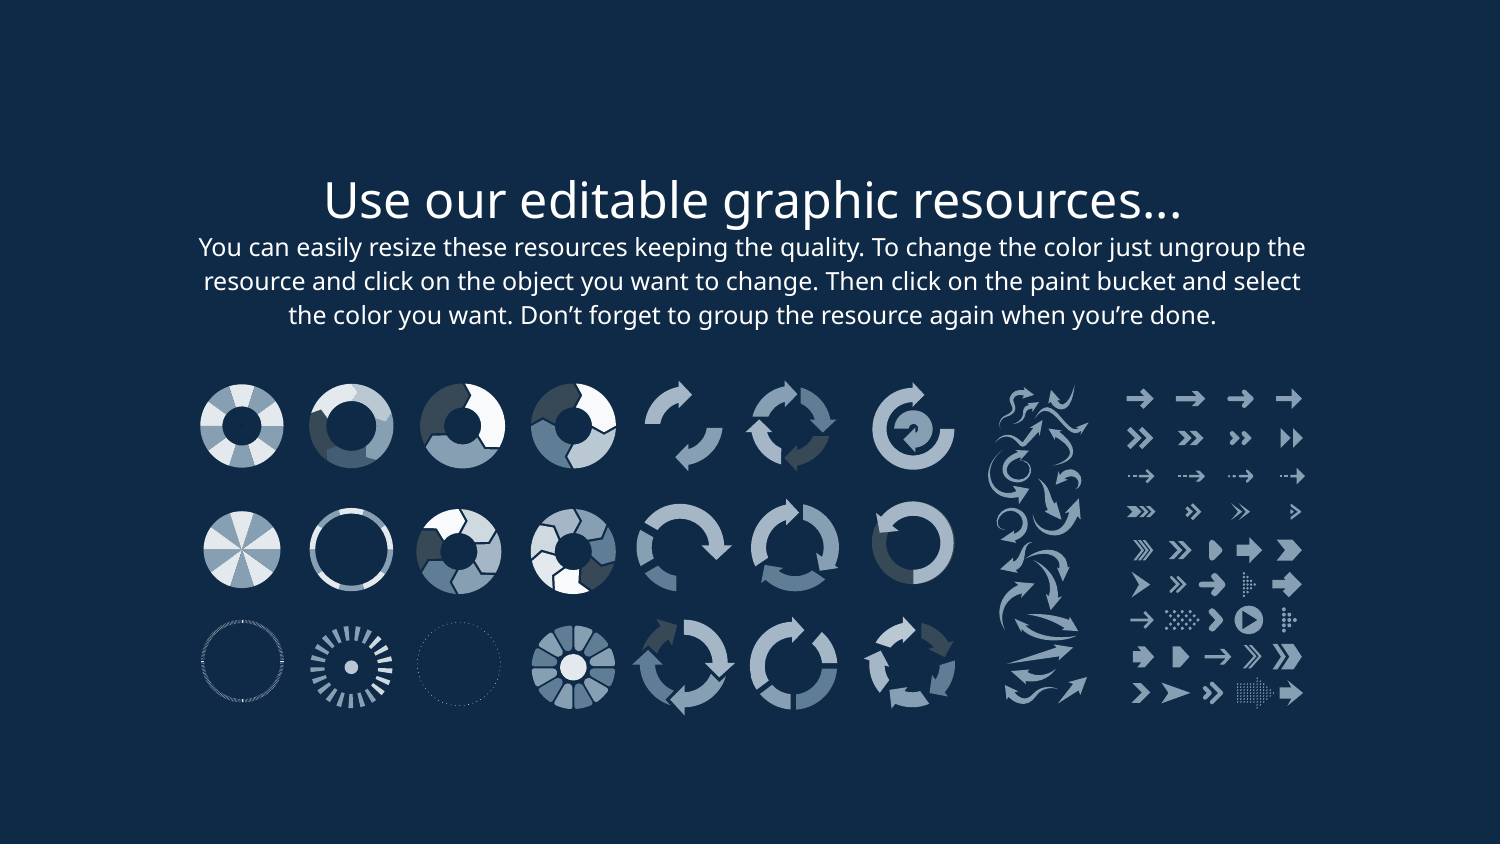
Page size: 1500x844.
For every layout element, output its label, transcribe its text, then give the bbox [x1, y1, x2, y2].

text_box [1276, 539, 1302, 561]
text_box [1209, 539, 1223, 561]
text_box [1208, 608, 1224, 632]
text_box [994, 420, 1043, 447]
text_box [531, 625, 616, 710]
text_box [1280, 680, 1304, 706]
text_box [1236, 676, 1275, 709]
text_box [1057, 677, 1088, 704]
text_box [1034, 407, 1089, 436]
text_box [988, 450, 1030, 505]
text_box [1201, 681, 1224, 705]
text_box [1000, 542, 1033, 573]
text_box [1172, 646, 1190, 668]
text_box [1272, 571, 1302, 598]
text_box [996, 507, 1028, 543]
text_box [203, 510, 281, 589]
text_box [1048, 428, 1074, 466]
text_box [309, 507, 394, 592]
text_box [1204, 648, 1232, 665]
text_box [1168, 575, 1187, 594]
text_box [1242, 644, 1262, 669]
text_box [1177, 430, 1204, 446]
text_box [644, 380, 723, 472]
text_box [744, 616, 838, 710]
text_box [745, 380, 837, 472]
text_box [1048, 385, 1075, 410]
text_box [1276, 388, 1302, 409]
text_box [1033, 560, 1063, 611]
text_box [310, 625, 393, 709]
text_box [742, 498, 840, 592]
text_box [305, 383, 398, 469]
text_box [1131, 683, 1151, 703]
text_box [1168, 540, 1192, 560]
text_box [1126, 388, 1154, 409]
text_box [414, 508, 504, 595]
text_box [529, 508, 618, 595]
text_box [1132, 646, 1155, 668]
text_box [631, 618, 736, 716]
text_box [1127, 468, 1155, 484]
text_box [1055, 469, 1082, 490]
text_box [999, 581, 1035, 630]
text_box [1014, 618, 1077, 641]
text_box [1230, 503, 1251, 521]
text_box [1272, 643, 1303, 670]
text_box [1133, 539, 1154, 561]
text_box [1227, 469, 1254, 483]
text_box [858, 381, 955, 470]
text_box [1007, 644, 1074, 664]
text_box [1280, 606, 1297, 633]
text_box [857, 501, 956, 585]
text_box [1164, 609, 1200, 631]
text_box [1130, 611, 1154, 629]
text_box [1185, 503, 1202, 521]
title Use our editable graphic resources... [175, 153, 1332, 233]
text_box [1280, 427, 1304, 449]
text_box [1131, 571, 1151, 598]
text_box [410, 383, 508, 469]
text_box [200, 384, 284, 468]
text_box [863, 616, 956, 709]
text_box [1004, 685, 1058, 704]
text_box [1025, 549, 1070, 582]
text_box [1126, 426, 1154, 450]
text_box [1178, 470, 1206, 482]
text_box [1010, 668, 1056, 685]
list You can easily resize these resources keeping the quality. To change the color just ungroup the resource and click on the object you want to change. Then click on the paint bucket and select the color you want. Don’t forget to group the resource again when you’re done. [175, 239, 1332, 319]
text_box [1012, 402, 1040, 425]
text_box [416, 621, 501, 707]
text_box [530, 383, 617, 469]
text_box [1198, 572, 1226, 597]
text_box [1242, 571, 1257, 598]
text_box [1227, 389, 1254, 409]
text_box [1290, 503, 1302, 520]
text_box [634, 503, 733, 592]
text_box [1032, 498, 1081, 536]
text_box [1126, 505, 1156, 518]
text_box [1002, 450, 1032, 483]
text_box [1161, 682, 1191, 704]
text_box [1228, 430, 1252, 446]
text_box [1027, 614, 1079, 632]
text_box [1175, 391, 1206, 407]
text_box [1234, 606, 1264, 635]
text_box [999, 387, 1035, 429]
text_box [1279, 467, 1306, 485]
text_box [1037, 478, 1062, 520]
text_box [1236, 537, 1263, 564]
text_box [200, 619, 285, 703]
